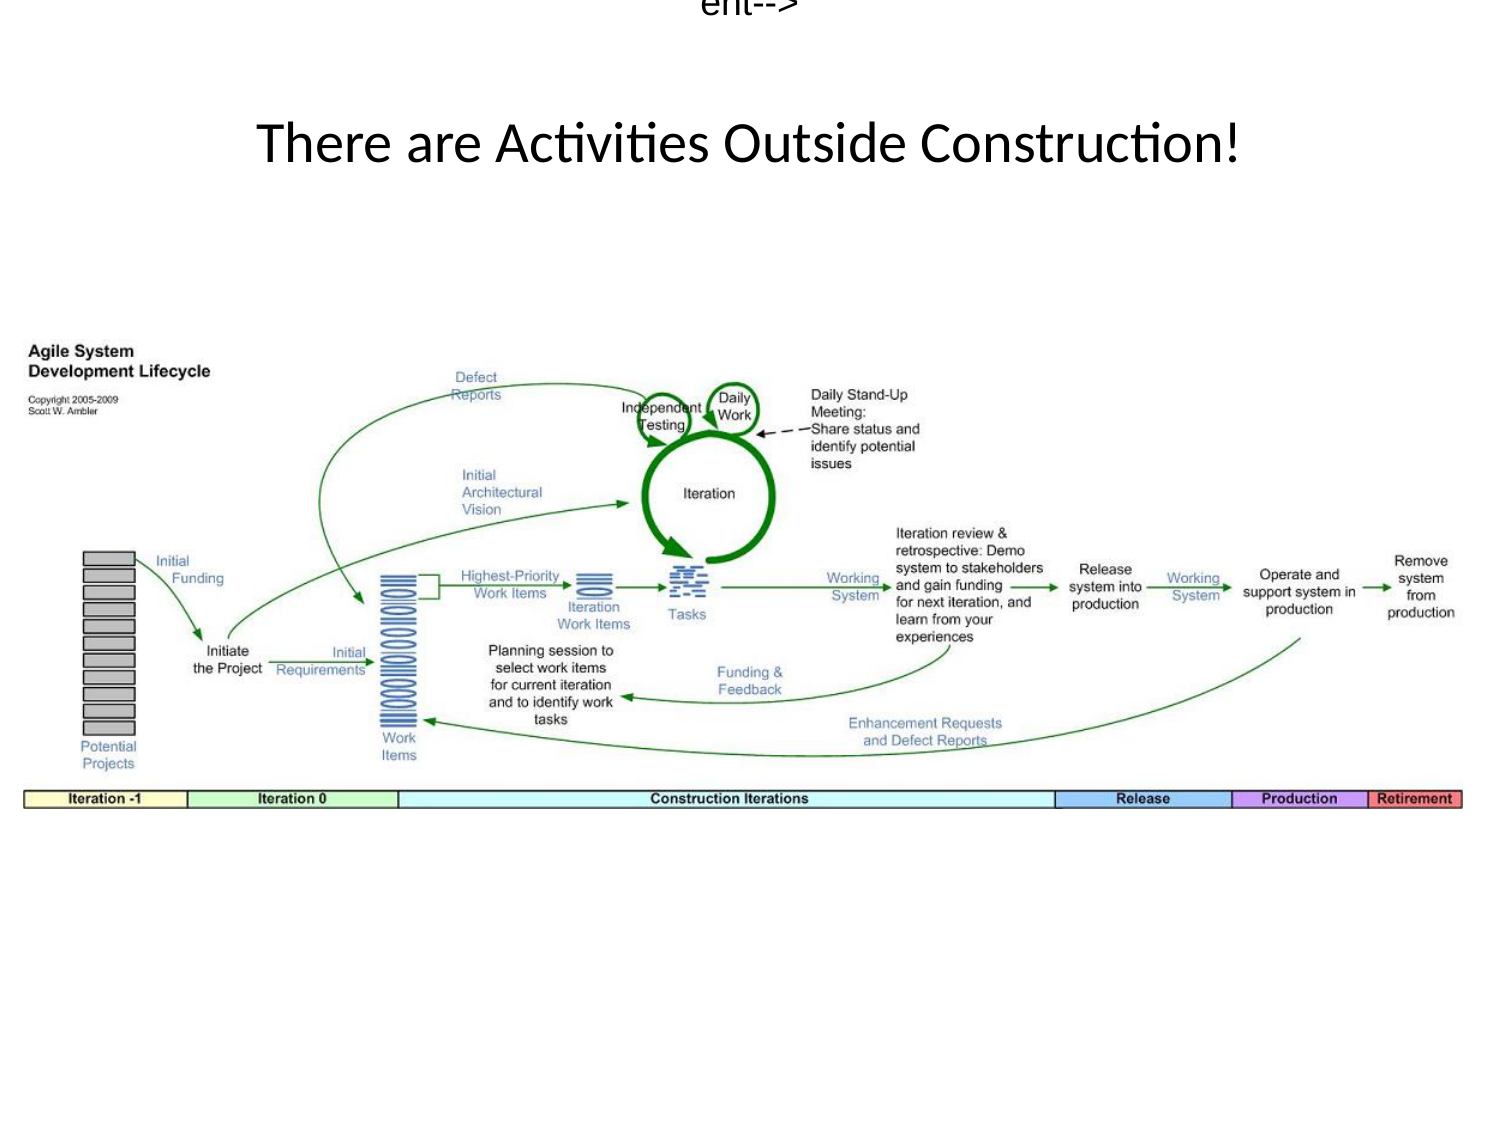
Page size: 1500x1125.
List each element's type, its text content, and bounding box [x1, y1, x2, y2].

text_box ent--> [685, 0, 815, 31]
title There are Activities Outside Construction! [75, 45, 1425, 233]
picture [23, 339, 1463, 809]
